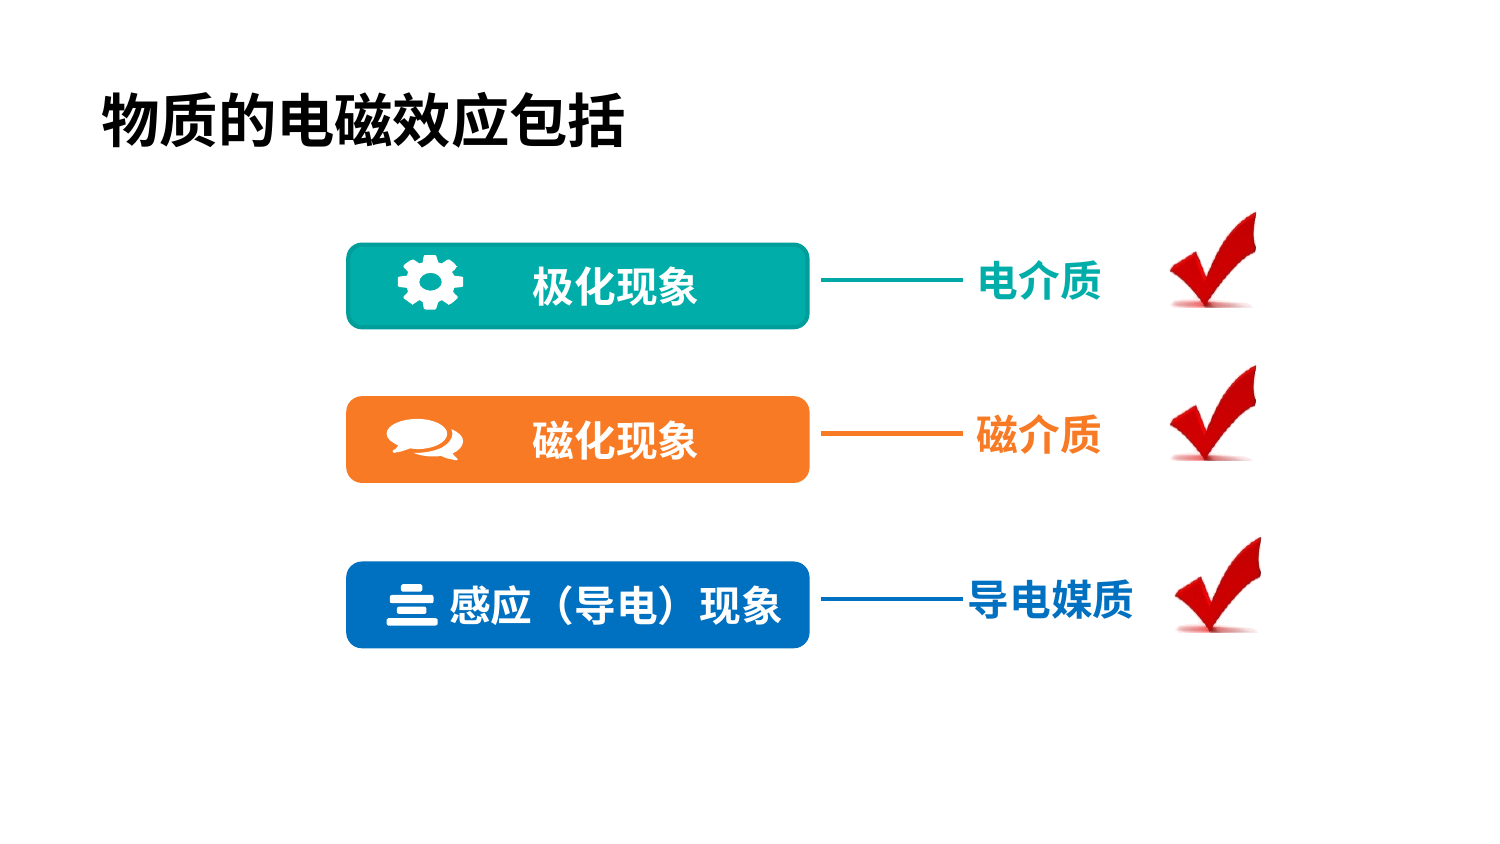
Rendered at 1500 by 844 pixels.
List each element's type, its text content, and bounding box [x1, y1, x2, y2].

text_box 磁介质 [924, 384, 1154, 483]
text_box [348, 397, 808, 482]
text_box 电介质 [924, 230, 1154, 330]
picture [1163, 362, 1270, 462]
picture [1163, 208, 1270, 308]
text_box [348, 244, 808, 328]
picture [1167, 533, 1275, 633]
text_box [348, 563, 808, 647]
text_box 物质的电磁效应包括 [86, 76, 680, 162]
text_box 导电媒质 [936, 549, 1164, 649]
